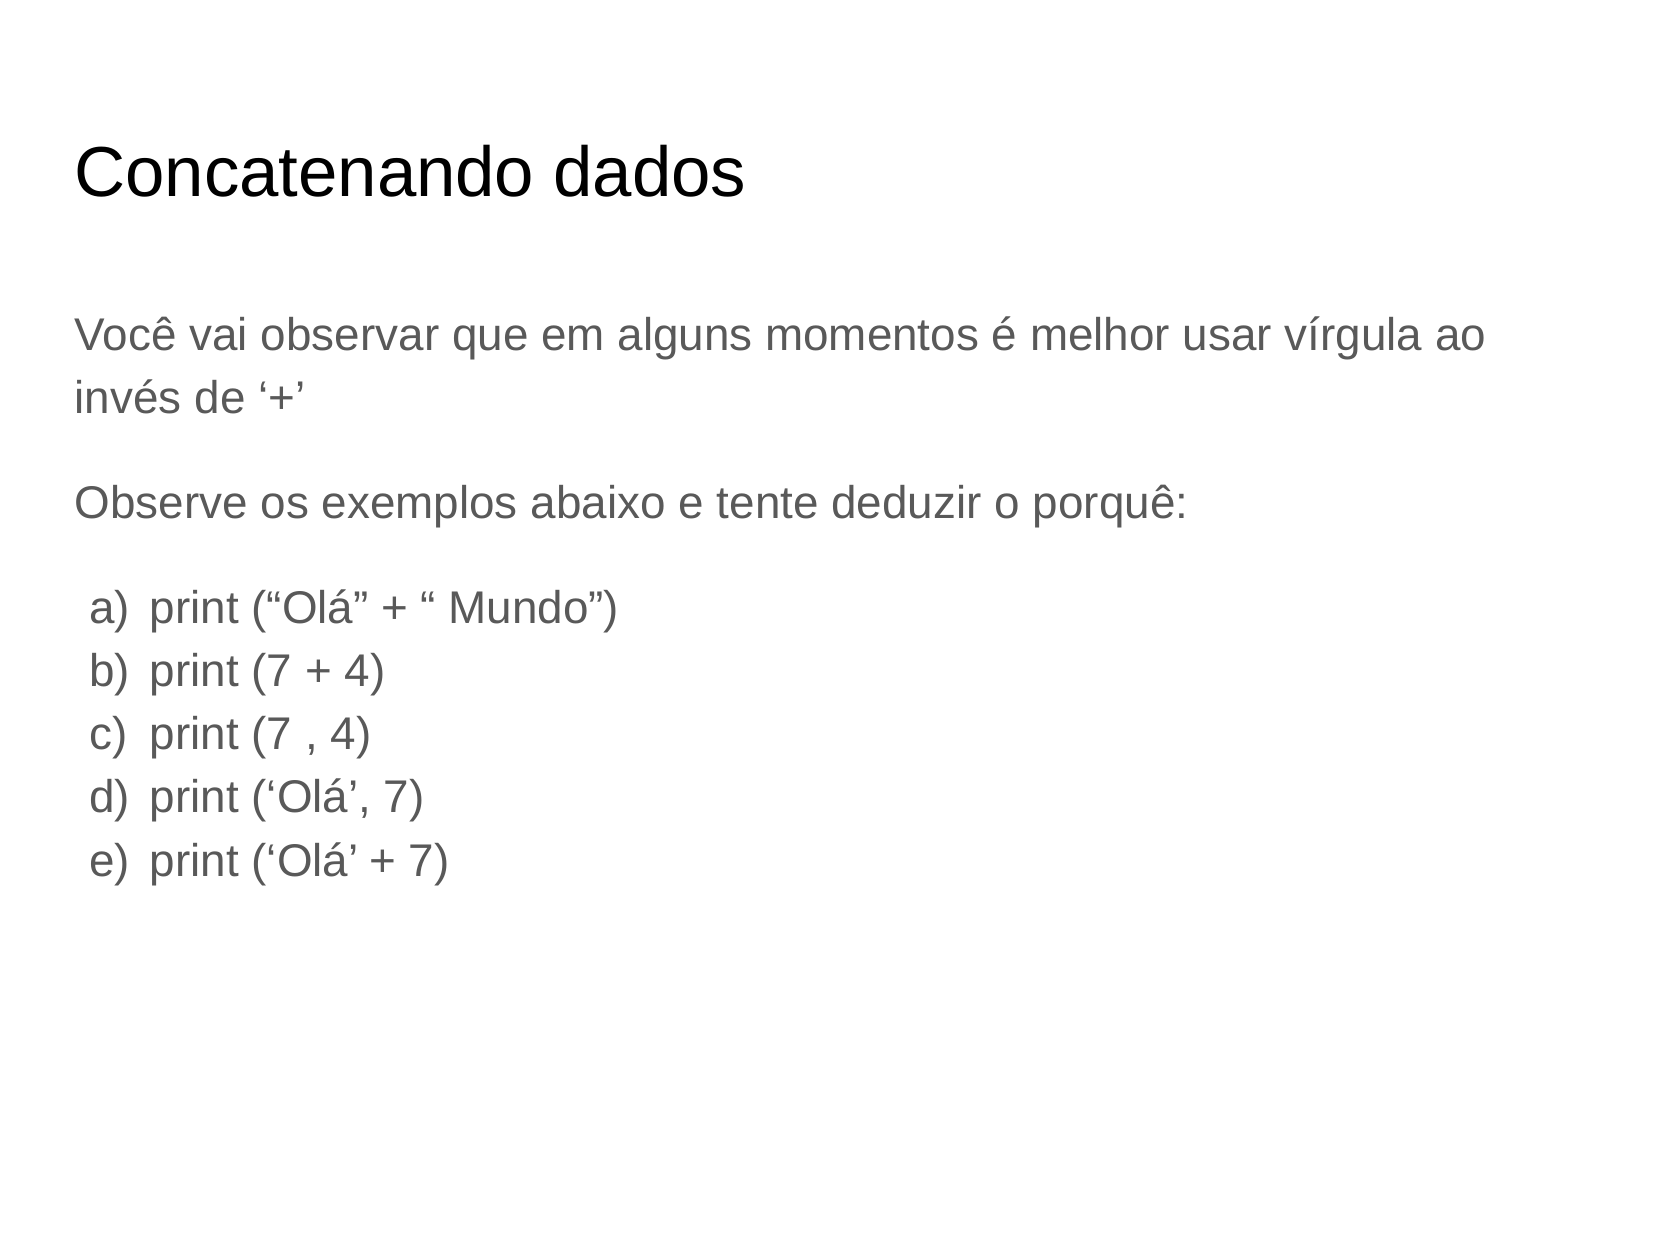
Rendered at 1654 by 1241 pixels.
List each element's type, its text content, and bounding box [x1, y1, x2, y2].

list Você vai observar que em alguns momentos é melhor usar vírgula ao invés de ‘+’ Observe os exemplos abaixo e tente deduzir o porquê: print (“Olá” + “ Mundo”) print (7 + 4) print (7 , 4) print (‘Olá’, 7) print (‘Olá’ + 7) [56, 277, 1598, 1102]
title Concatenando dados [56, 107, 1598, 246]
